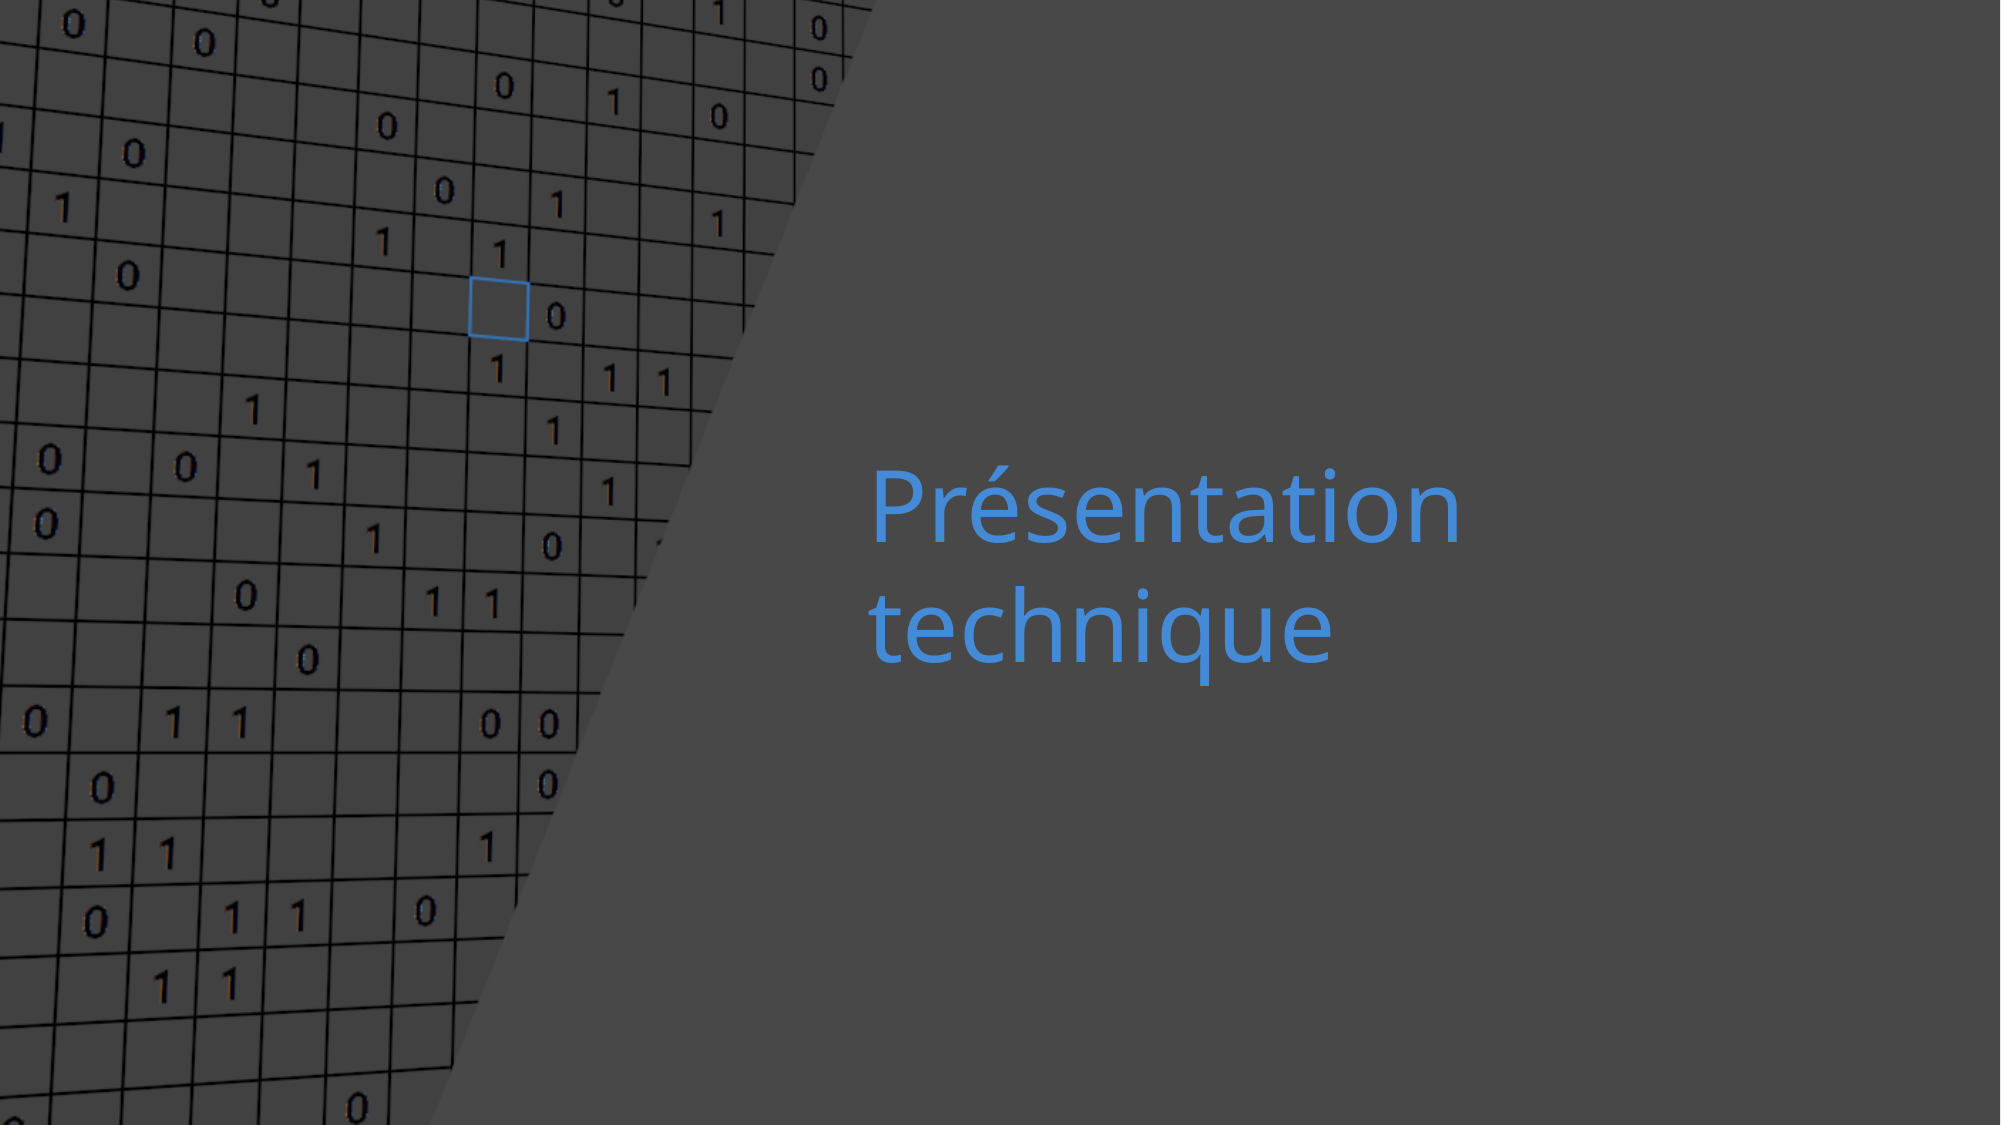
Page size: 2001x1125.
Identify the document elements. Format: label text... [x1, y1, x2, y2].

text_box Présentation technique [852, 499, 1871, 626]
picture [0, 0, 2001, 1125]
